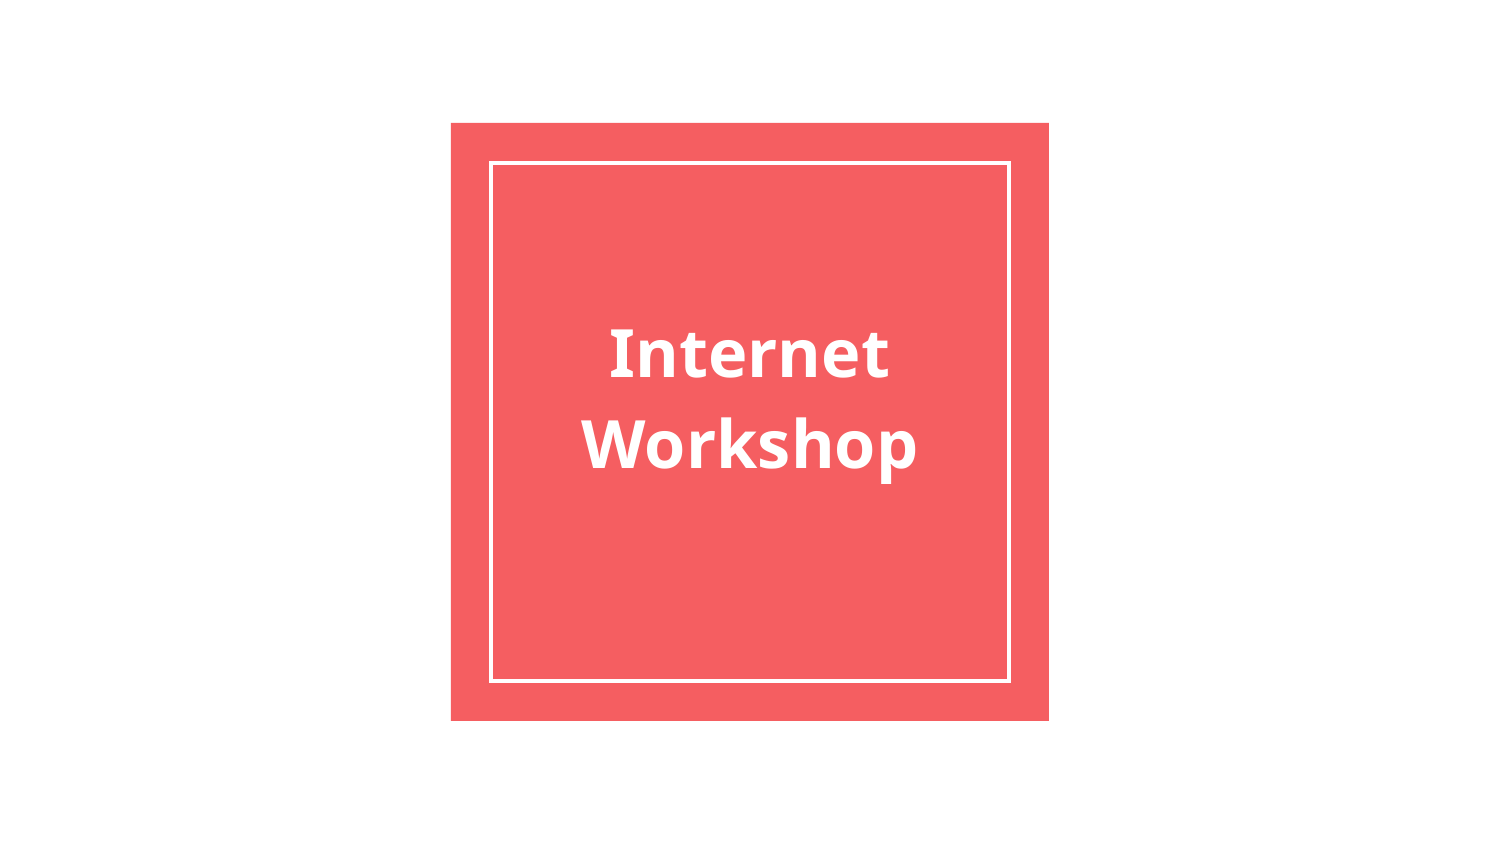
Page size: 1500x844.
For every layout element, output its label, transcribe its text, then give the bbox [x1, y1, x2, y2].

title Internet Workshop [507, 266, 993, 527]
